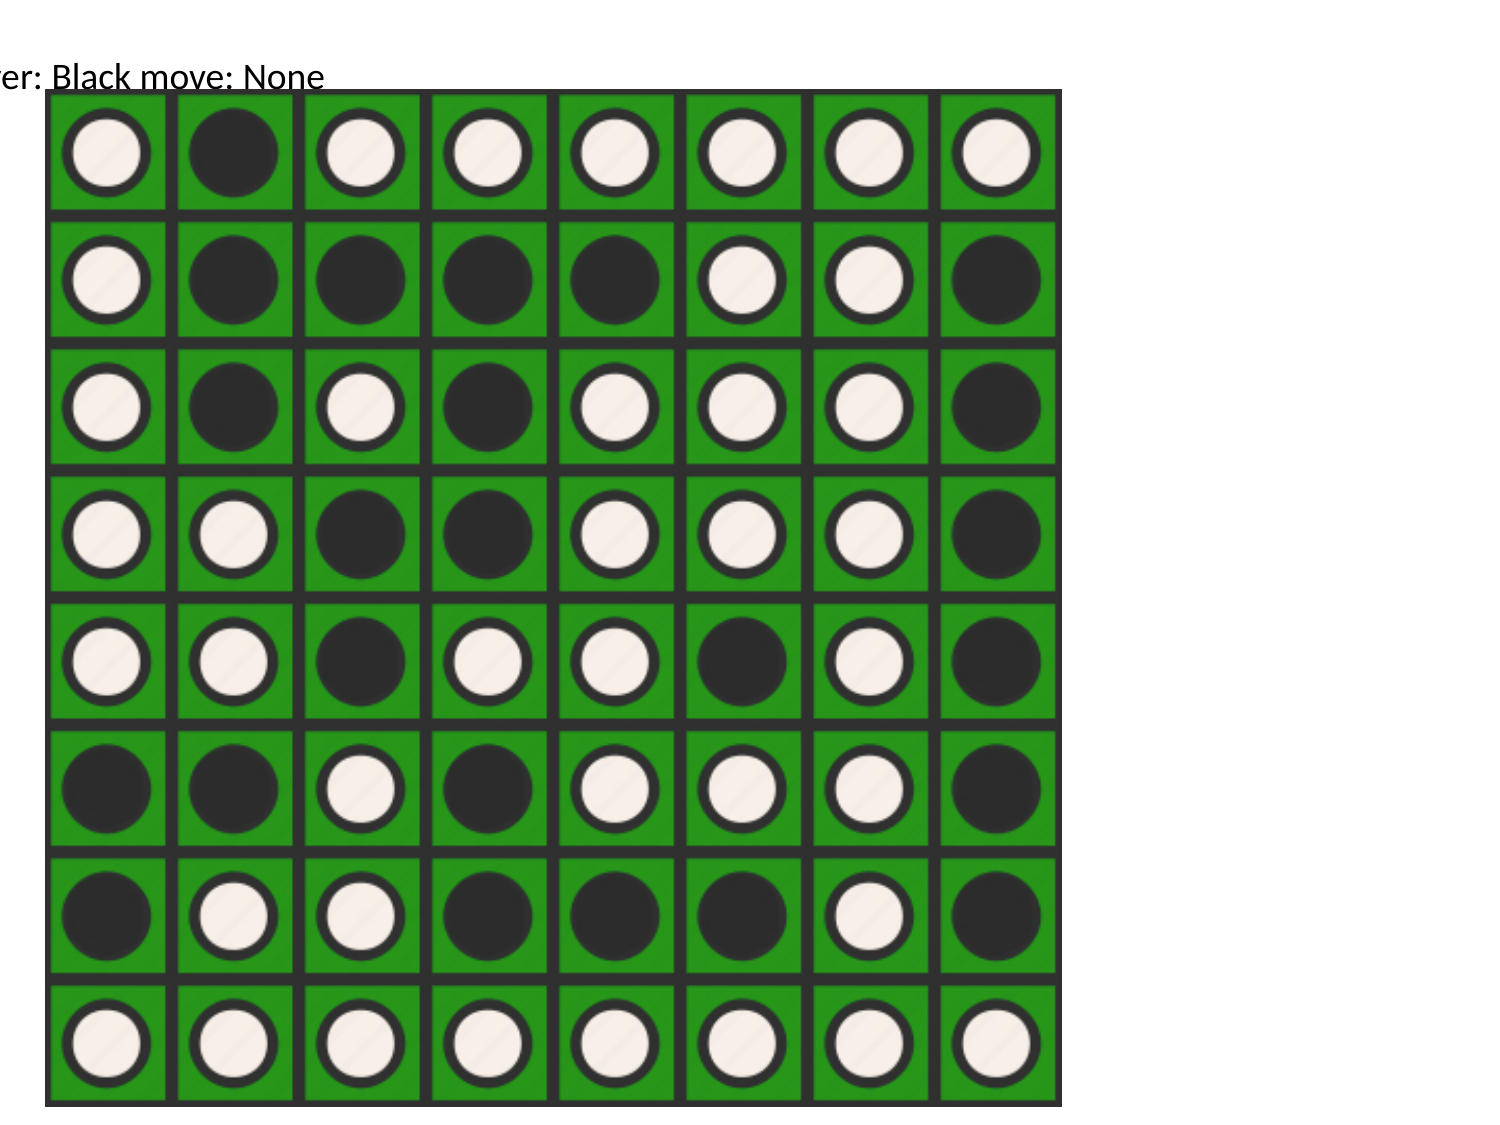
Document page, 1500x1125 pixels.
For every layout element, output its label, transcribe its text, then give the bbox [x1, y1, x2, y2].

text_box turn: 61 player: Black move: None [0, 44, 341, 105]
picture [44, 89, 1062, 1107]
